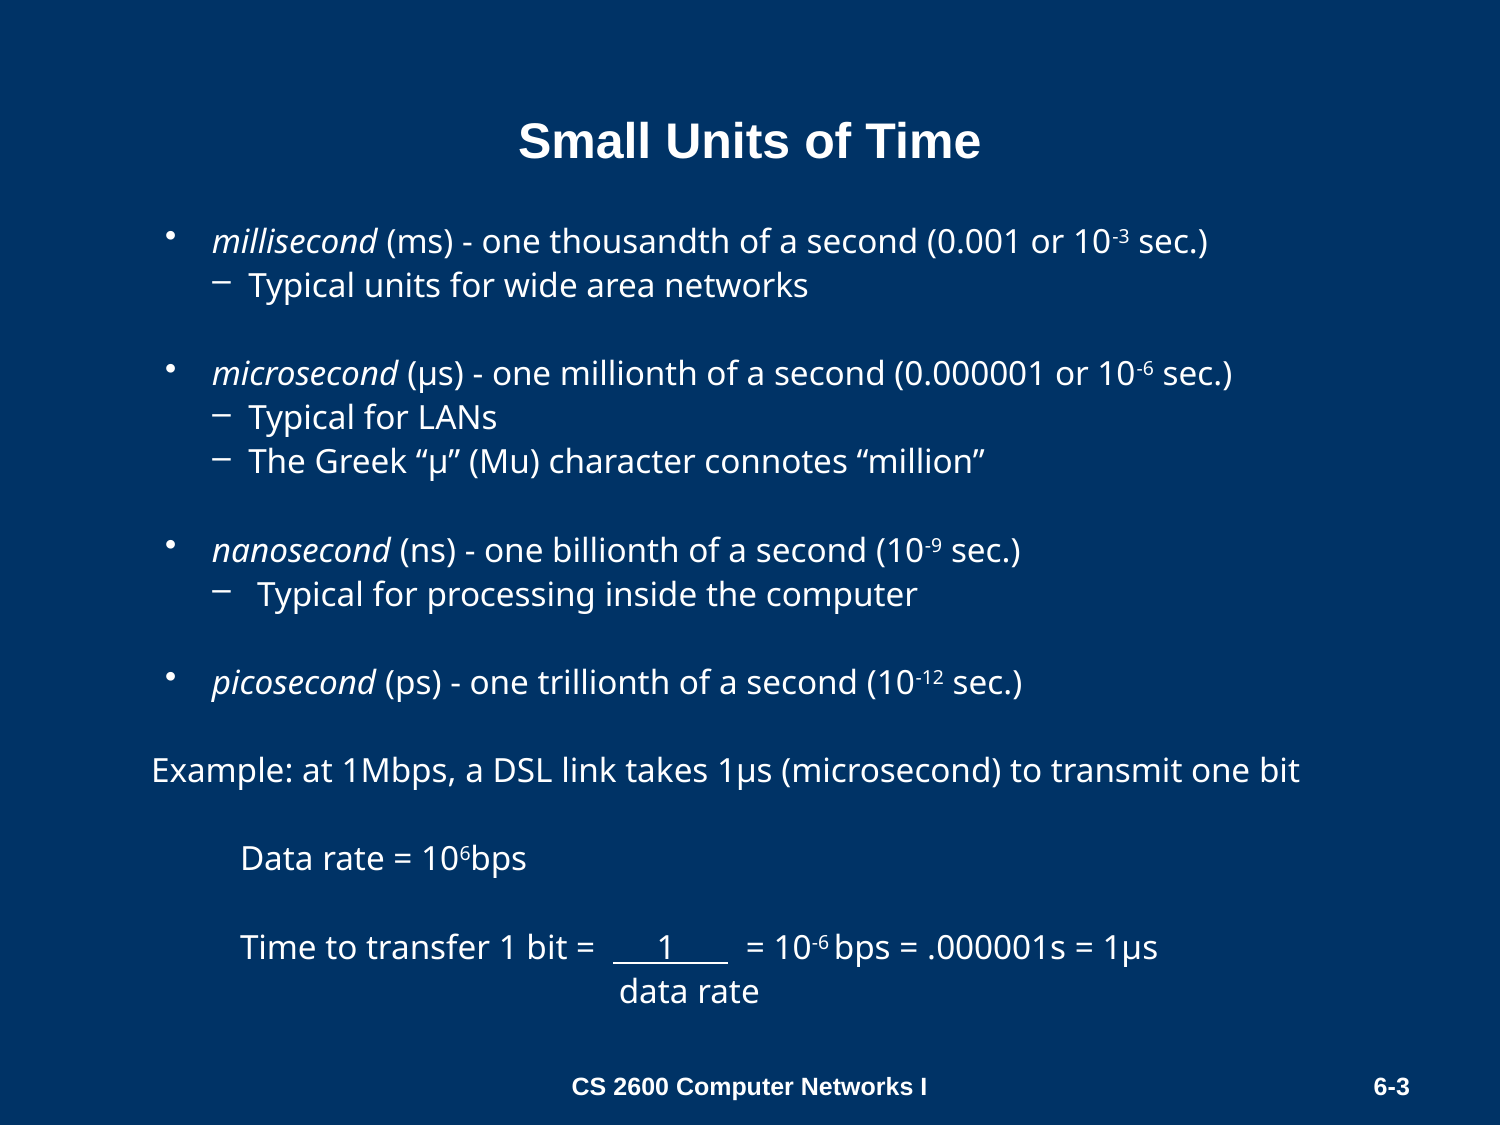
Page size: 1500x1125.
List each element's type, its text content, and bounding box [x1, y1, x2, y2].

slide_number 6-3 [1074, 1062, 1426, 1103]
title Small Units of Time [74, 44, 1426, 212]
footer CS 2600 Computer Networks I [299, 1062, 1074, 1103]
list millisecond (ms) - one thousandth of a second (0.001 or 10-3 sec.) Typical units for wide area networks microsecond (µs) - one millionth of a second (0.000001 or 10-6 sec.) Typical for LANs The Greek “µ” (Mu) character connotes “million” nanosecond (ns) - one billionth of a second (10-9 sec.) Typical for processing inside the computer picosecond (ps) - one trillionth of a second (10-12 sec.) Example: at 1Mbps, a DSL link takes 1µs (microsecond) to transmit one bit Data rate = 106bps Time to transfer 1 bit = 1 = 10-6 bps = .000001s = 1µs data rate [74, 212, 1426, 981]
